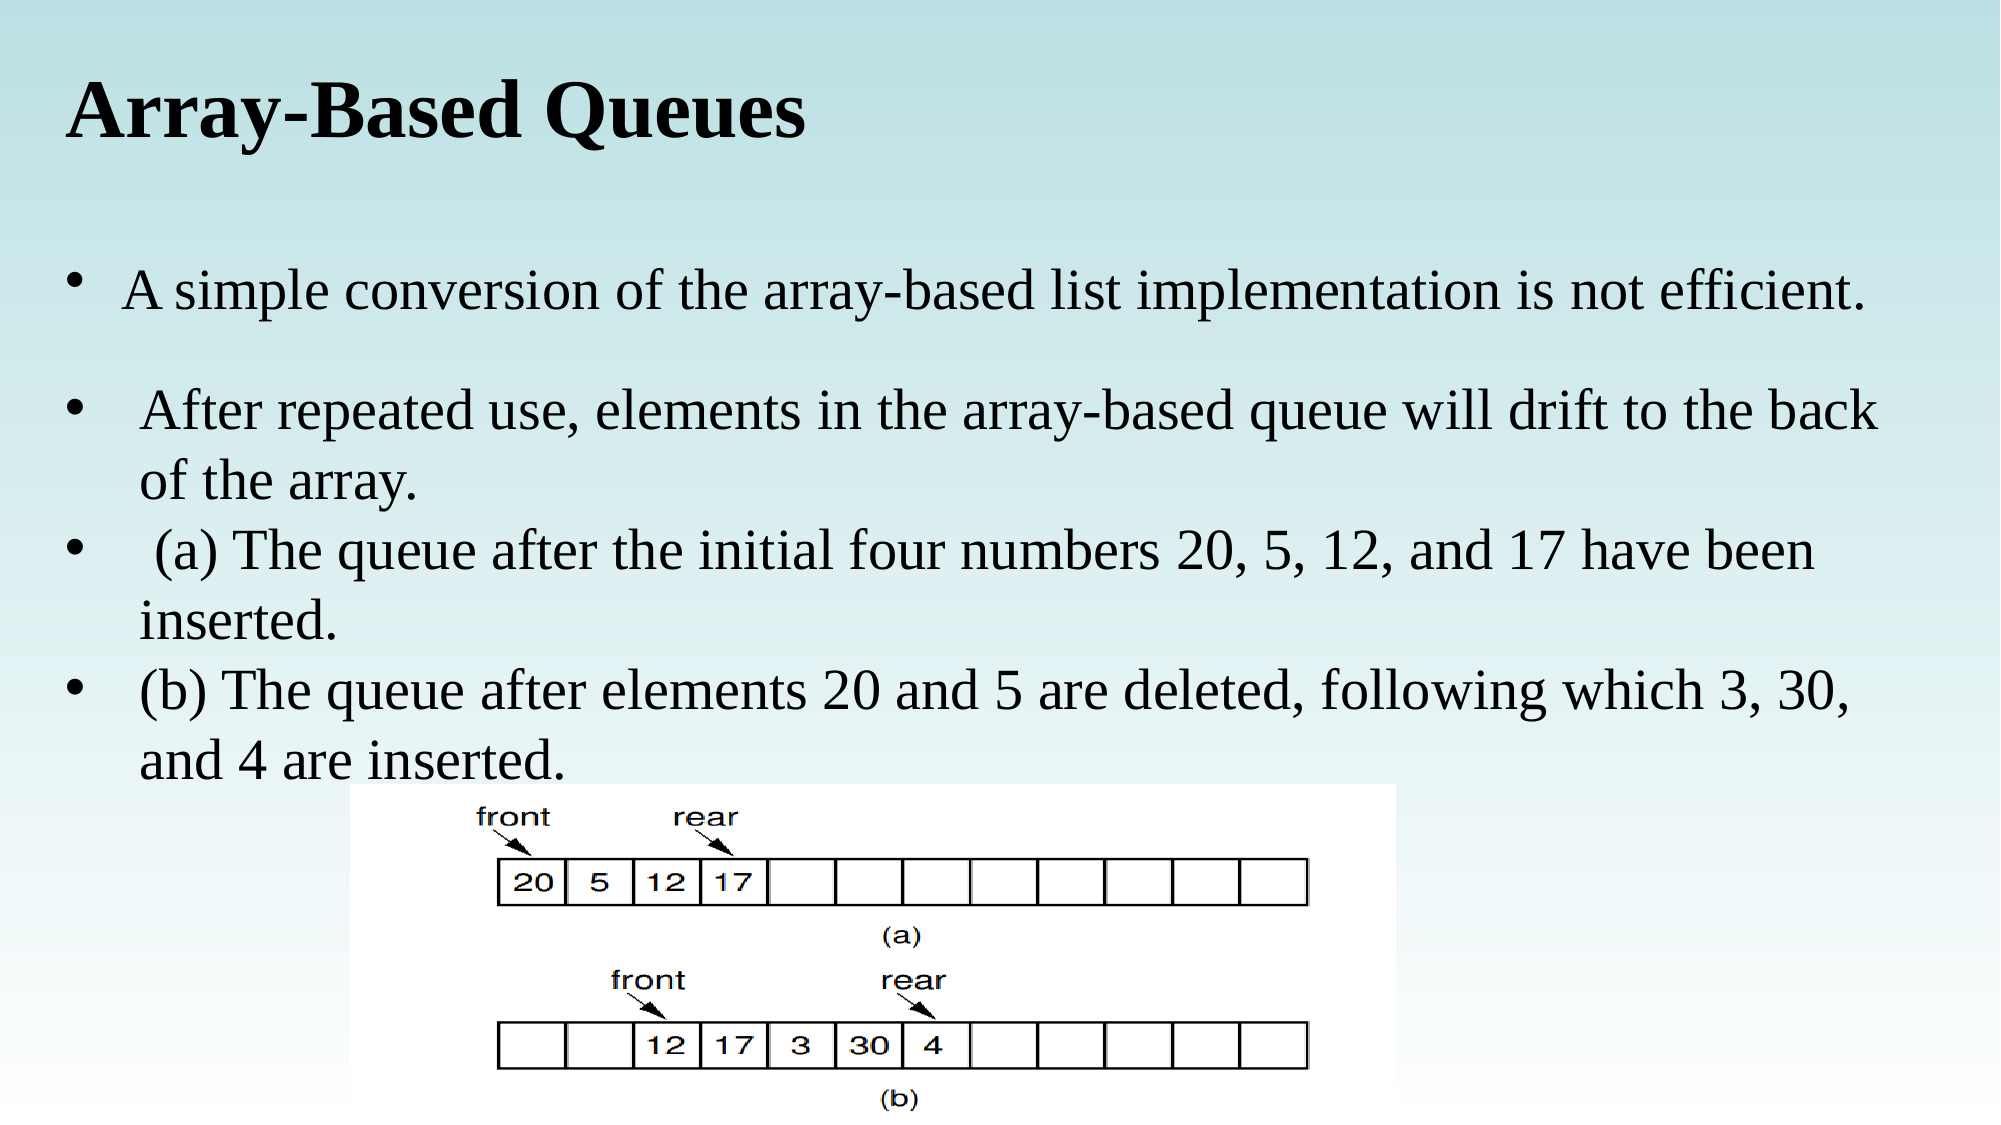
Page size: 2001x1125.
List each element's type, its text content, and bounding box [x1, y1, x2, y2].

text_box After repeated use, elements in the array-based queue will drift to the back of the array. (a) The queue after the initial four numbers 20, 5, 12, and 17 have been inserted. (b) The queue after elements 20 and 5 are deleted, following which 3, 30, and 4 are inserted. [50, 363, 1929, 799]
title Array-Based Queues [50, 45, 1950, 162]
list A simple conversion of the array-based list implementation is not efficient. [50, 162, 1950, 1050]
picture [349, 784, 1396, 1114]
